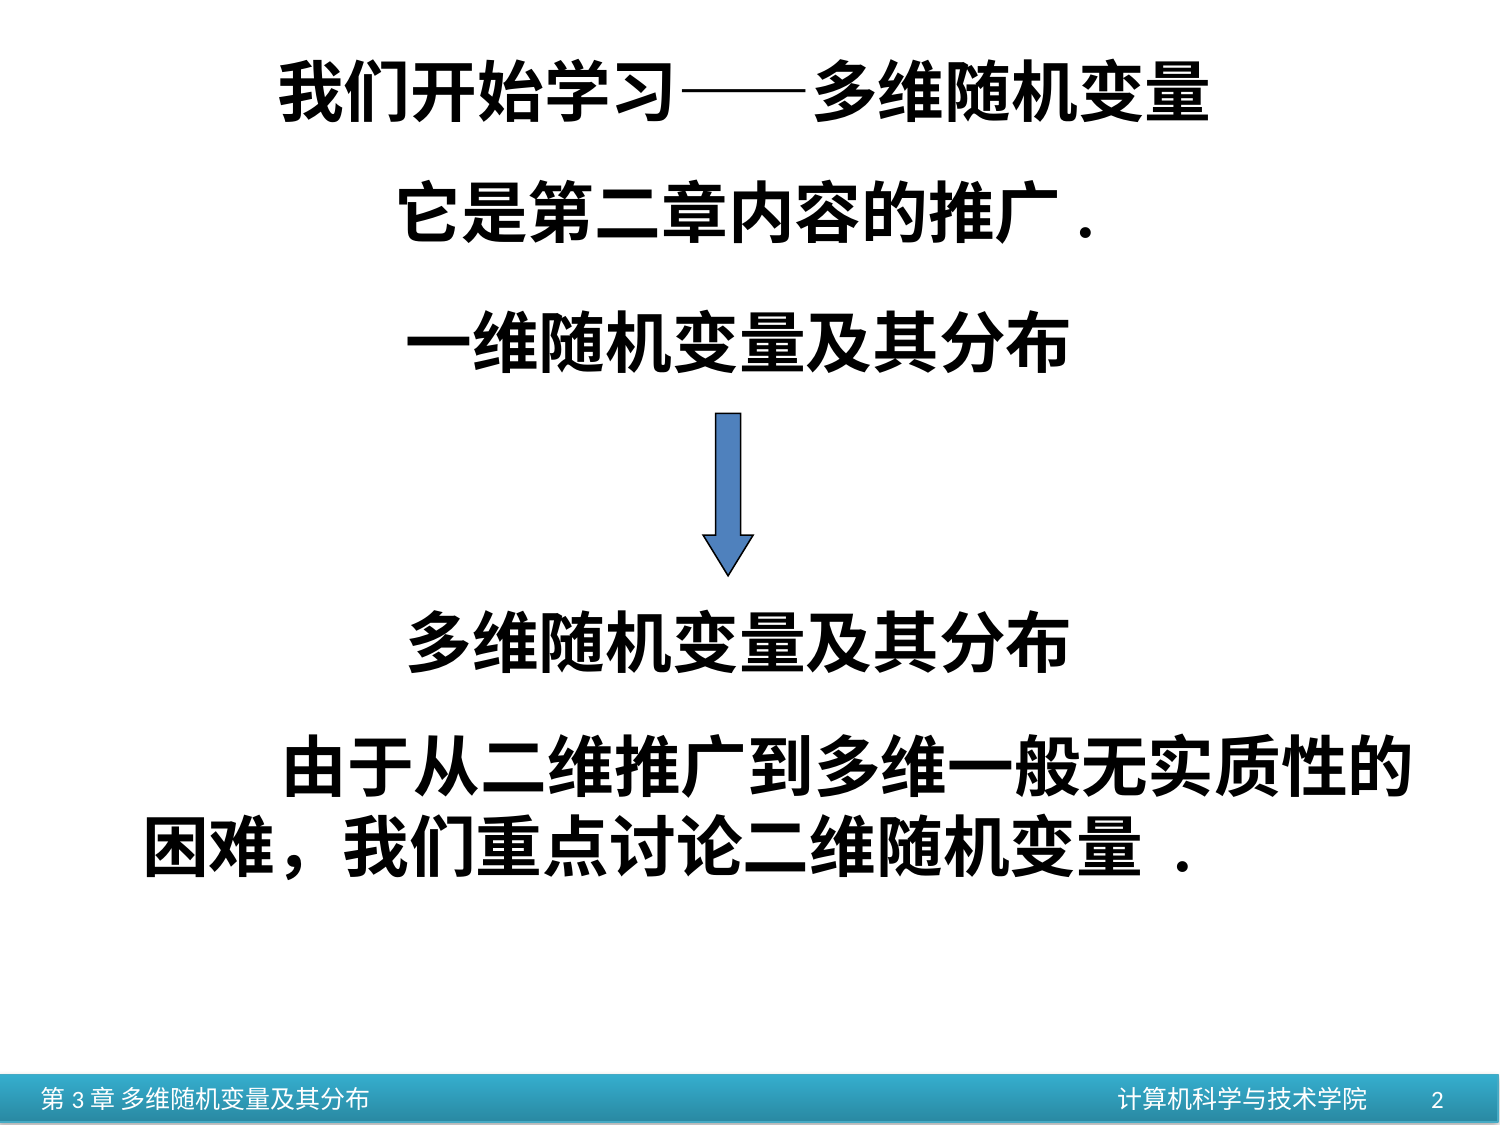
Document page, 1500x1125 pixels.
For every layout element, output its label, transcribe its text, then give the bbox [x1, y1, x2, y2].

text_box [703, 413, 754, 576]
text_box 由于从二维推广到多维一般无实质性的 困难，我们重点讨论二维随机变量 . [127, 717, 1431, 893]
text_box 我们开始学习——多维随机变量 [262, 42, 1258, 138]
text_box 它是第二章内容的推广. [379, 163, 1110, 258]
text_box 多维随机变量及其分布 [390, 593, 1105, 688]
text_box 一维随机变量及其分布 [390, 293, 1105, 388]
